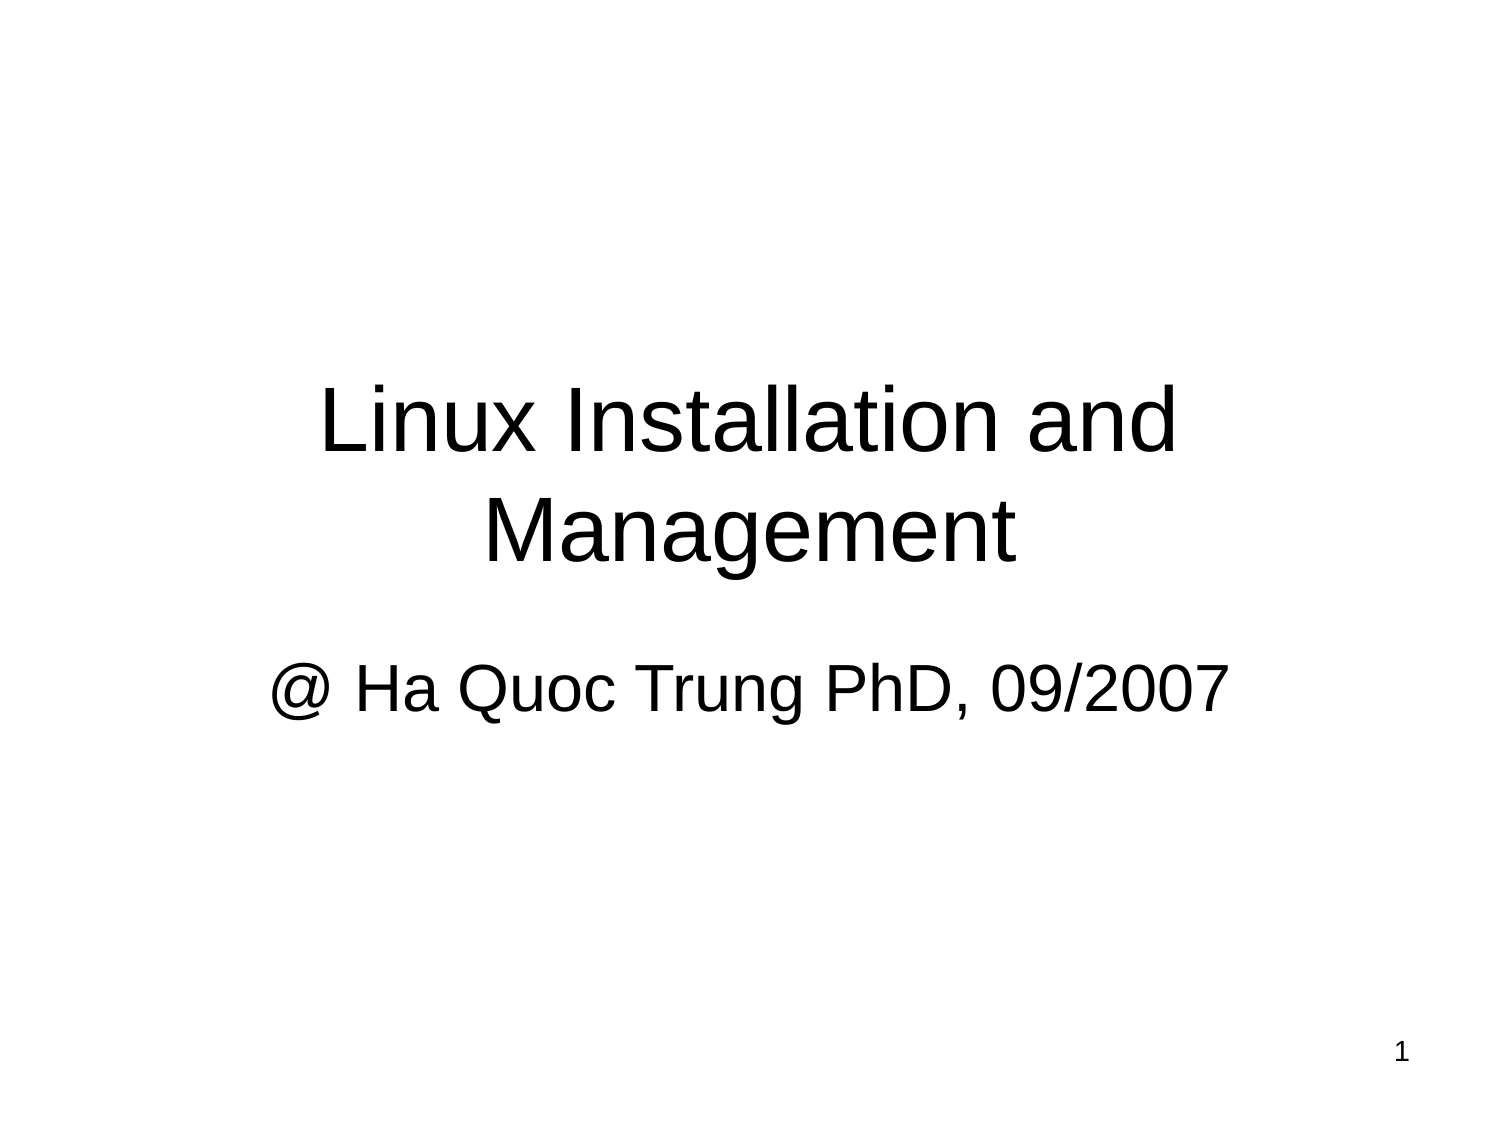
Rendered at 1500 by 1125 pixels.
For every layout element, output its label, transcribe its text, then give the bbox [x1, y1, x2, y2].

title Linux Installation and Management [112, 349, 1388, 591]
slide_number 1 [1074, 1024, 1426, 1103]
subtitle @ Ha Quoc Trung PhD, 09/2007 [224, 637, 1276, 926]
